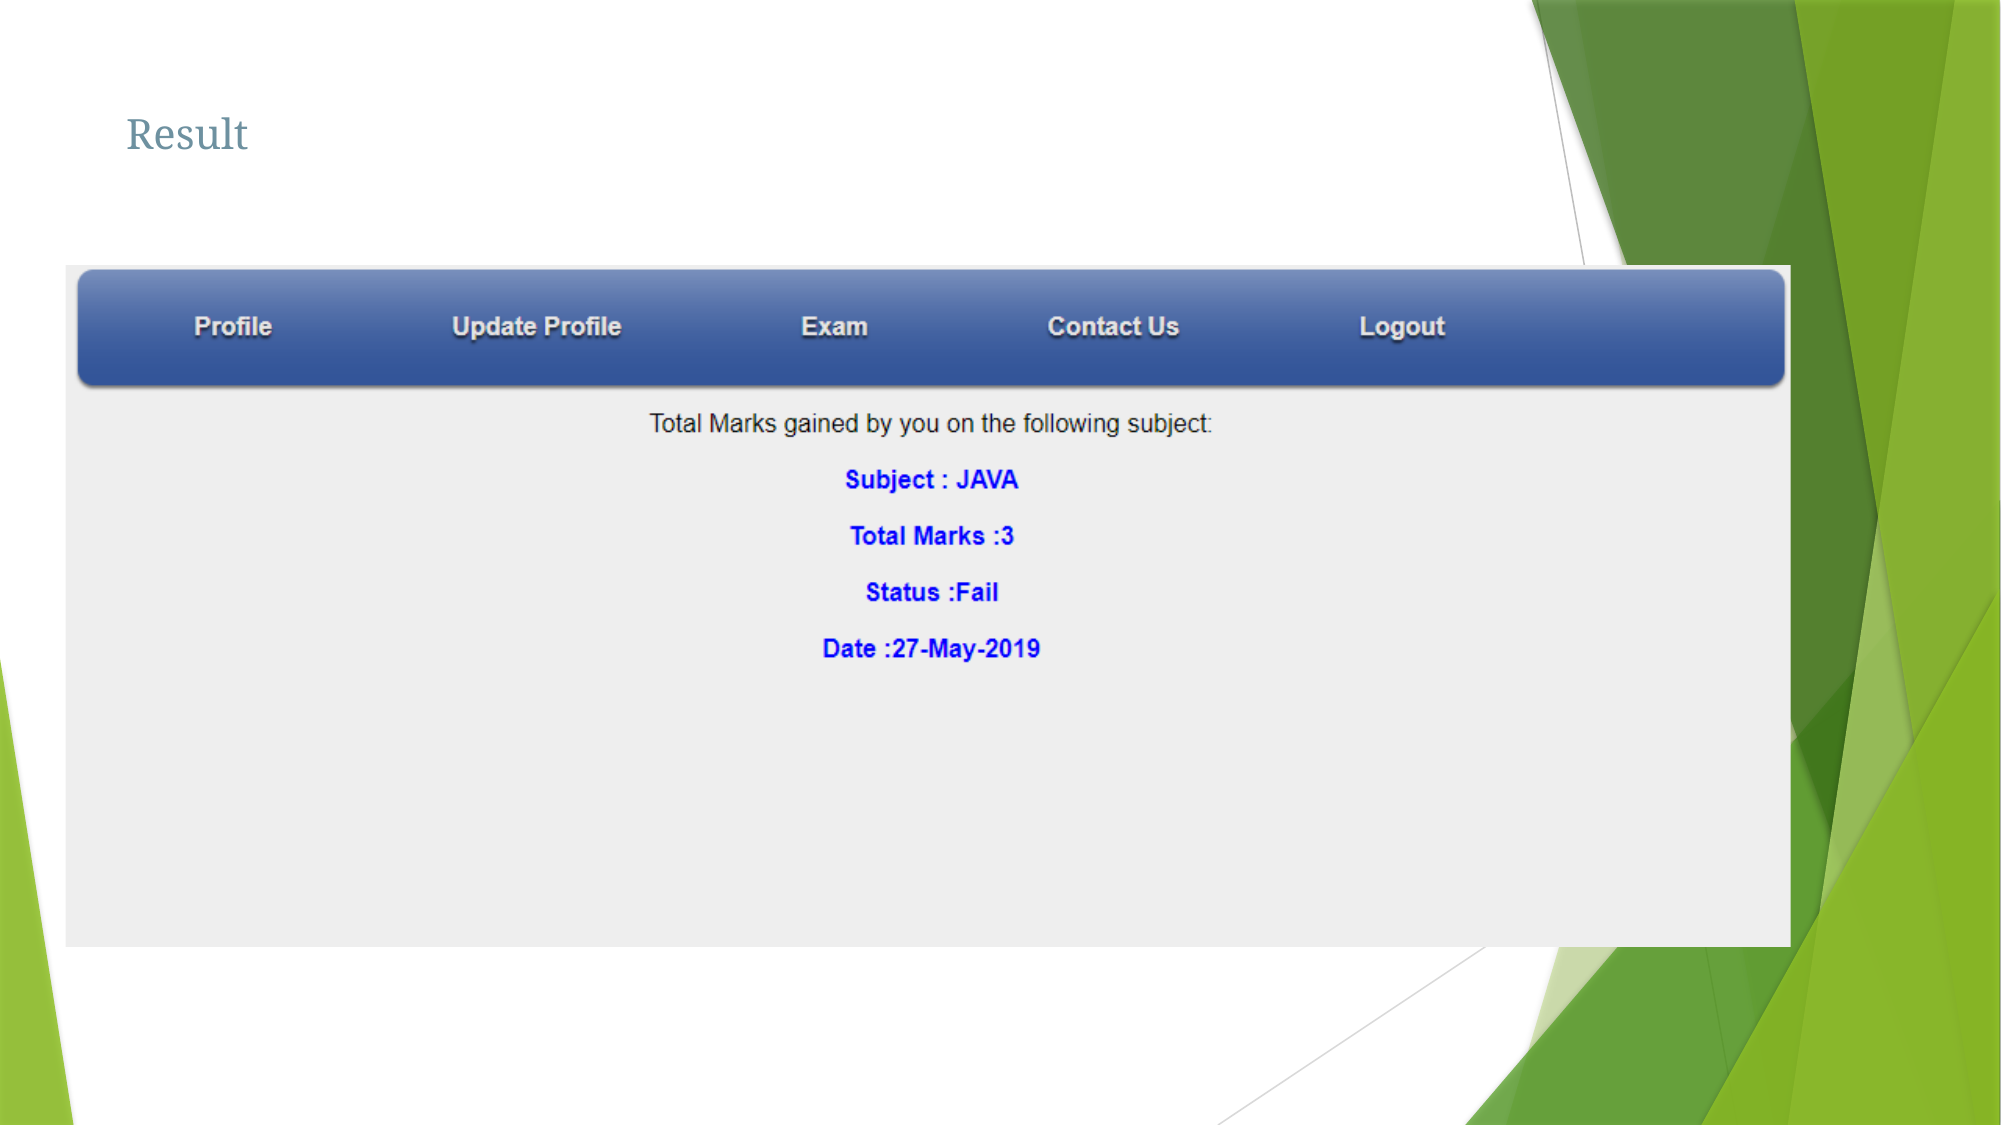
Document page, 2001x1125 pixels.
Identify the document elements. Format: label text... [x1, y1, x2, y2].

title Result [111, 99, 1522, 265]
picture [65, 265, 1792, 948]
